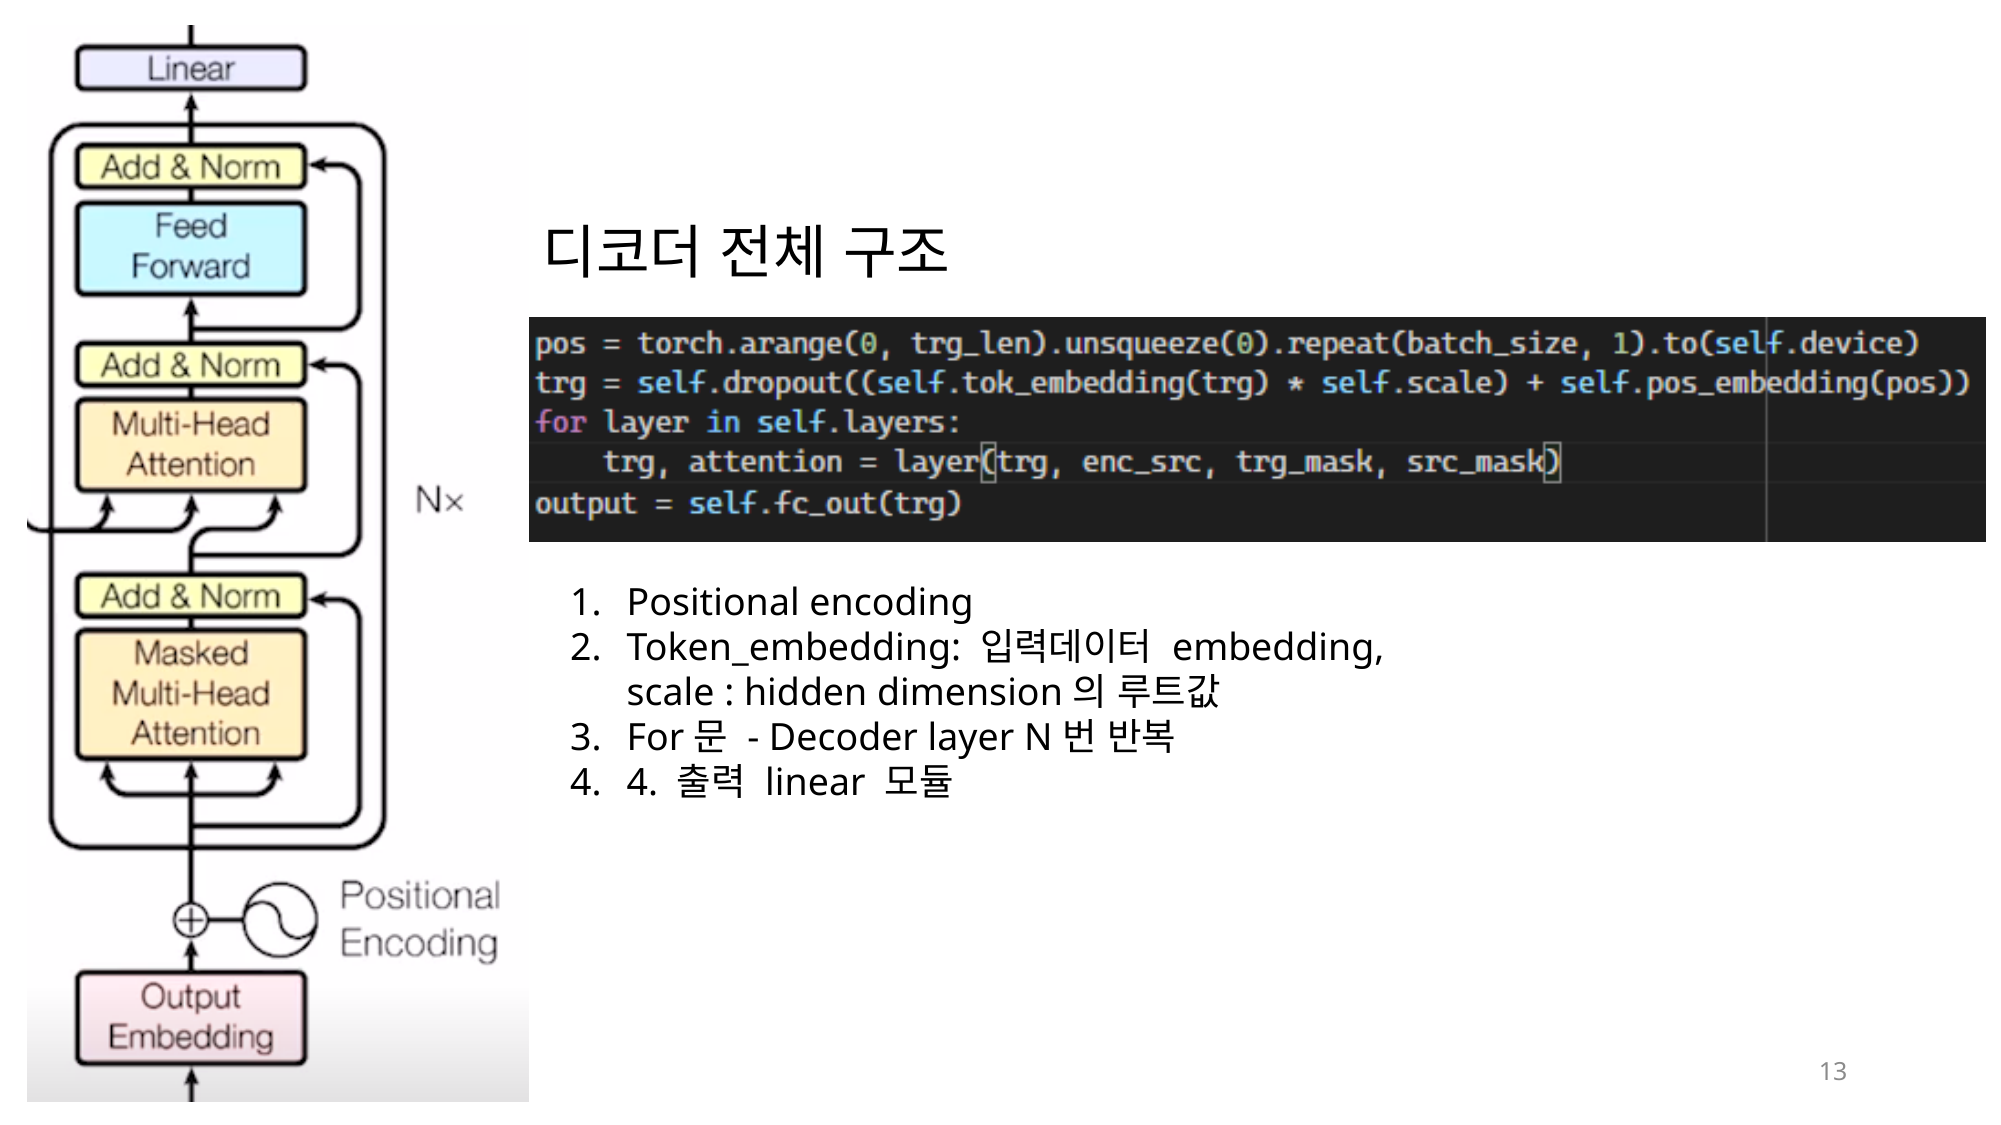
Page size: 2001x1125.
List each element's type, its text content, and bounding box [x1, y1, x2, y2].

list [529, 317, 1986, 542]
picture [27, 25, 529, 1102]
text_box 디코더 전체 구조 [529, 208, 1252, 293]
slide_number 13 [1412, 1042, 1863, 1103]
text_box Positional encoding Token_embedding: 입력데이터 embedding, scale : hidden dimension의 루트값 For문 - Decoder layer N번 반복 4. 출력 linear 모듈 [555, 570, 1413, 811]
